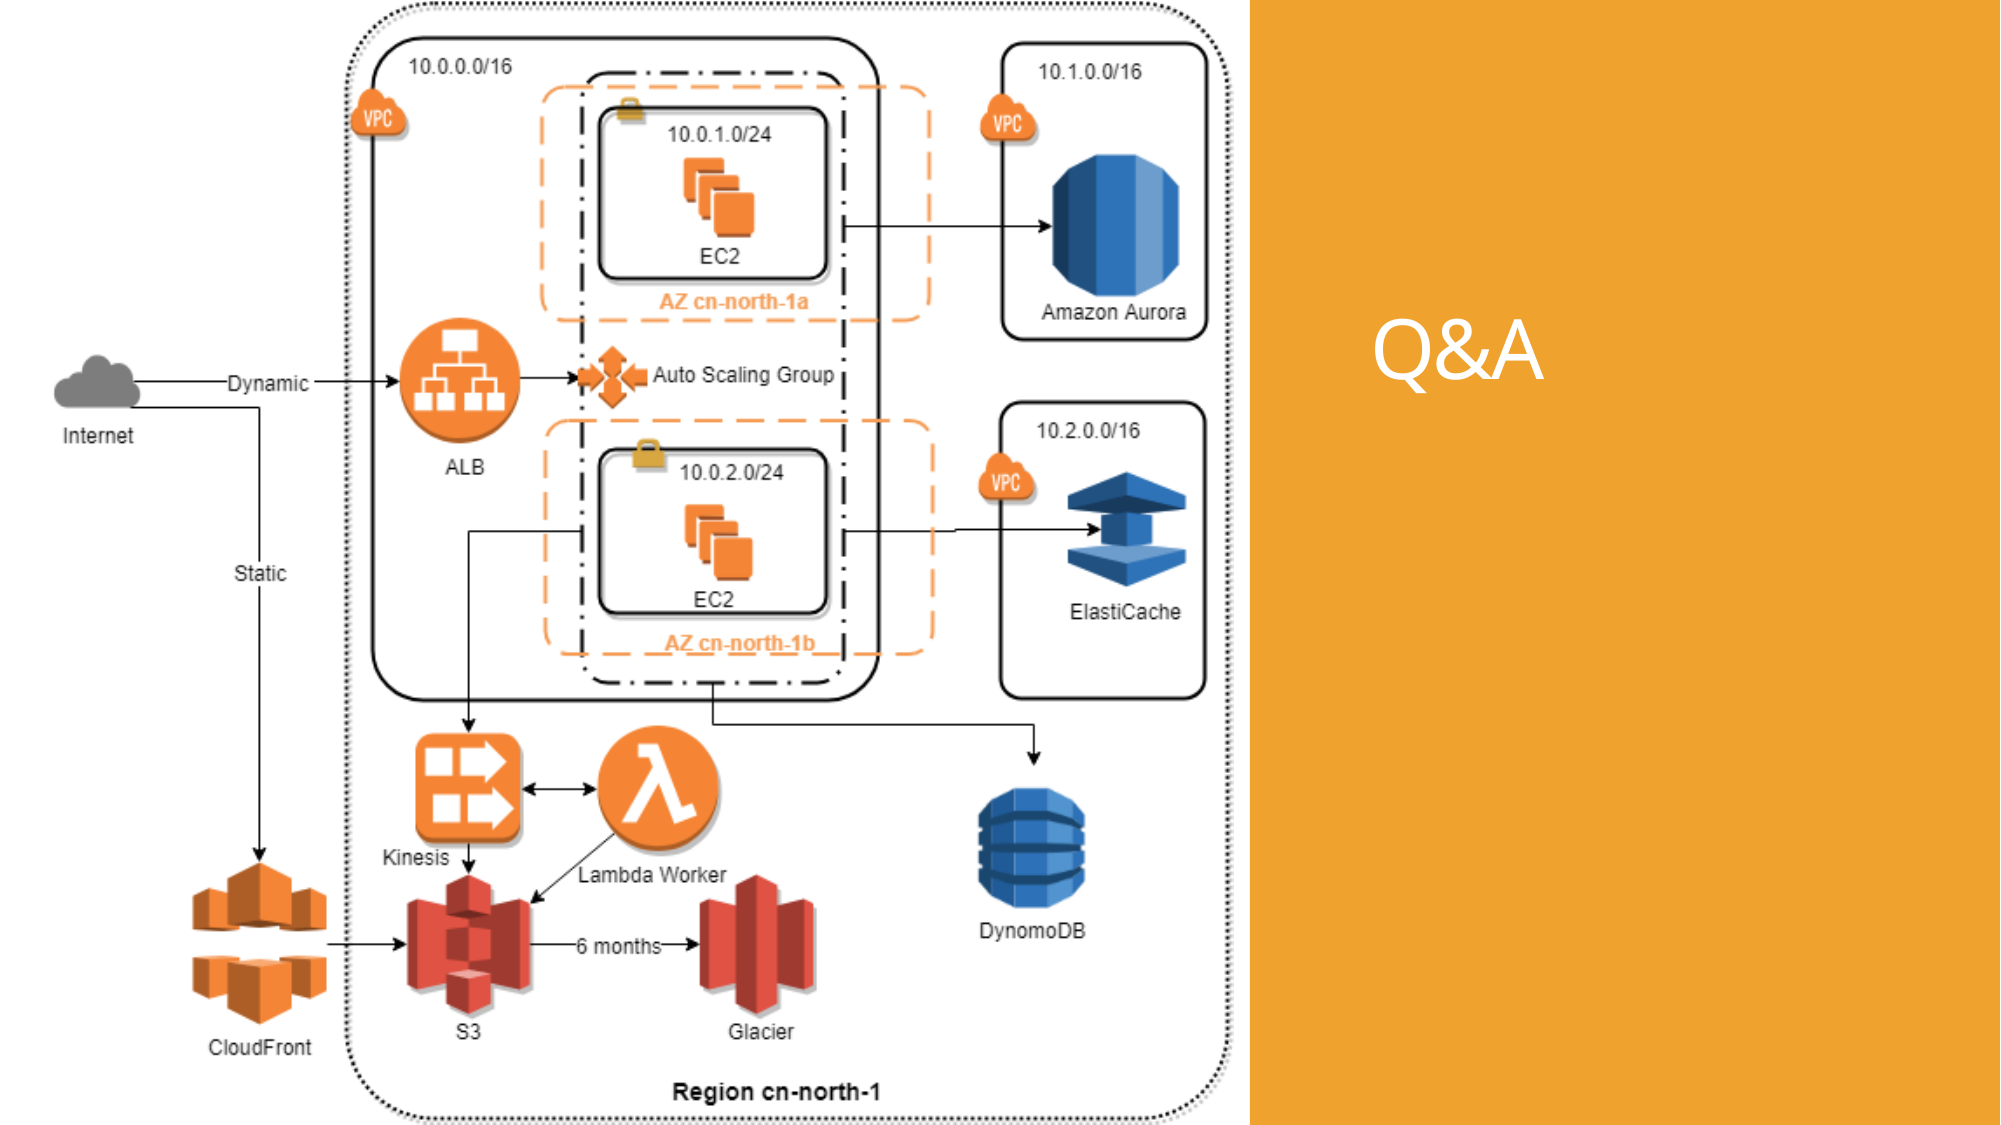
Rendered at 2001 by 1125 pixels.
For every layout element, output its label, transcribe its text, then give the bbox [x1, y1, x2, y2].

title Q&A [1355, 88, 1911, 404]
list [53, 1, 1234, 1125]
